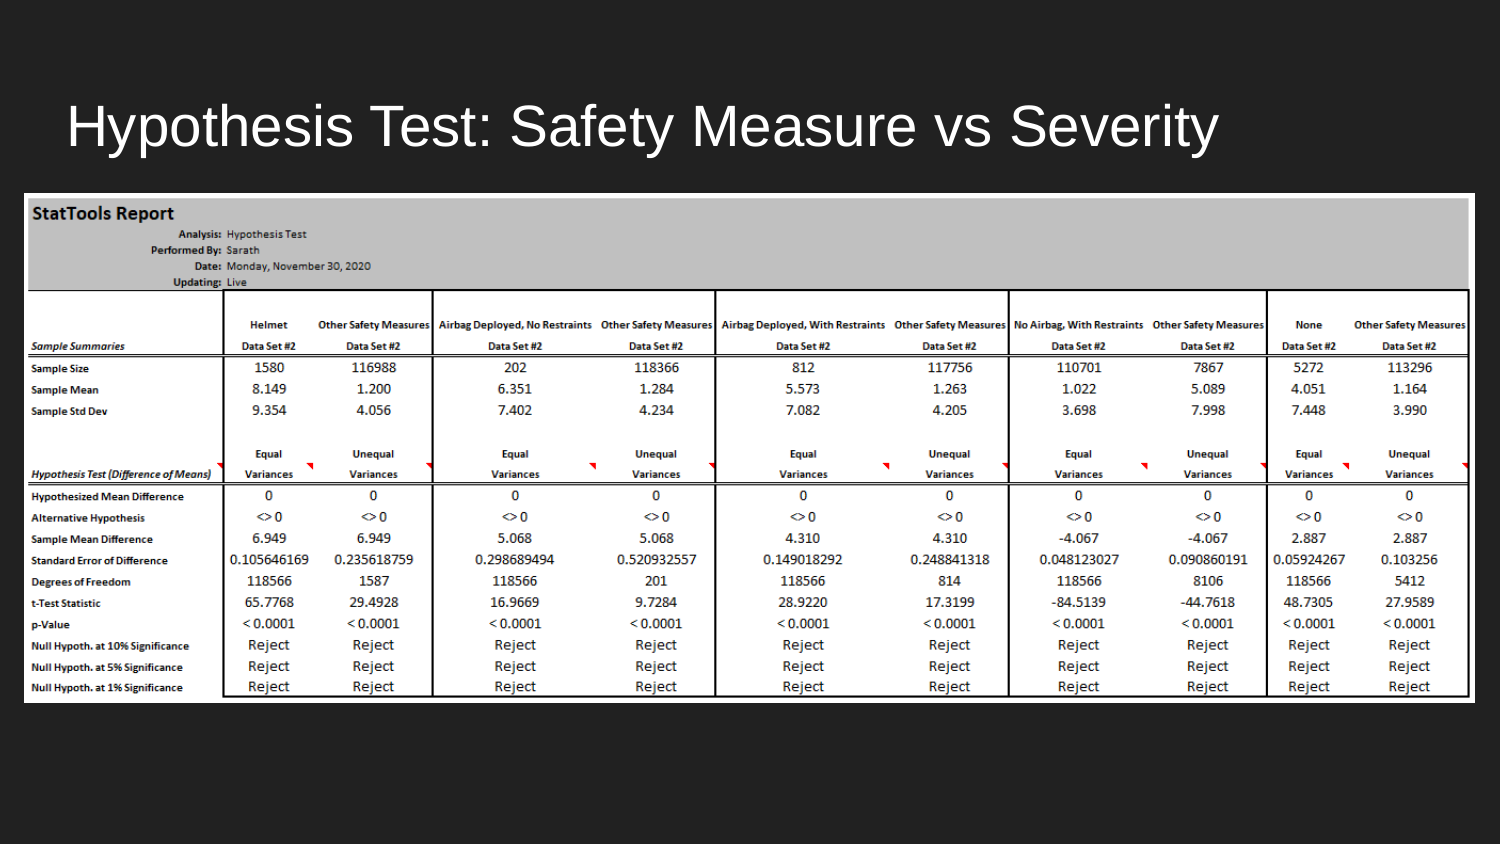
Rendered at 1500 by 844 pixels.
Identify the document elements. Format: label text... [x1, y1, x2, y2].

picture [24, 192, 1476, 703]
title Hypothesis Test: Safety Measure vs Severity [51, 72, 1449, 167]
